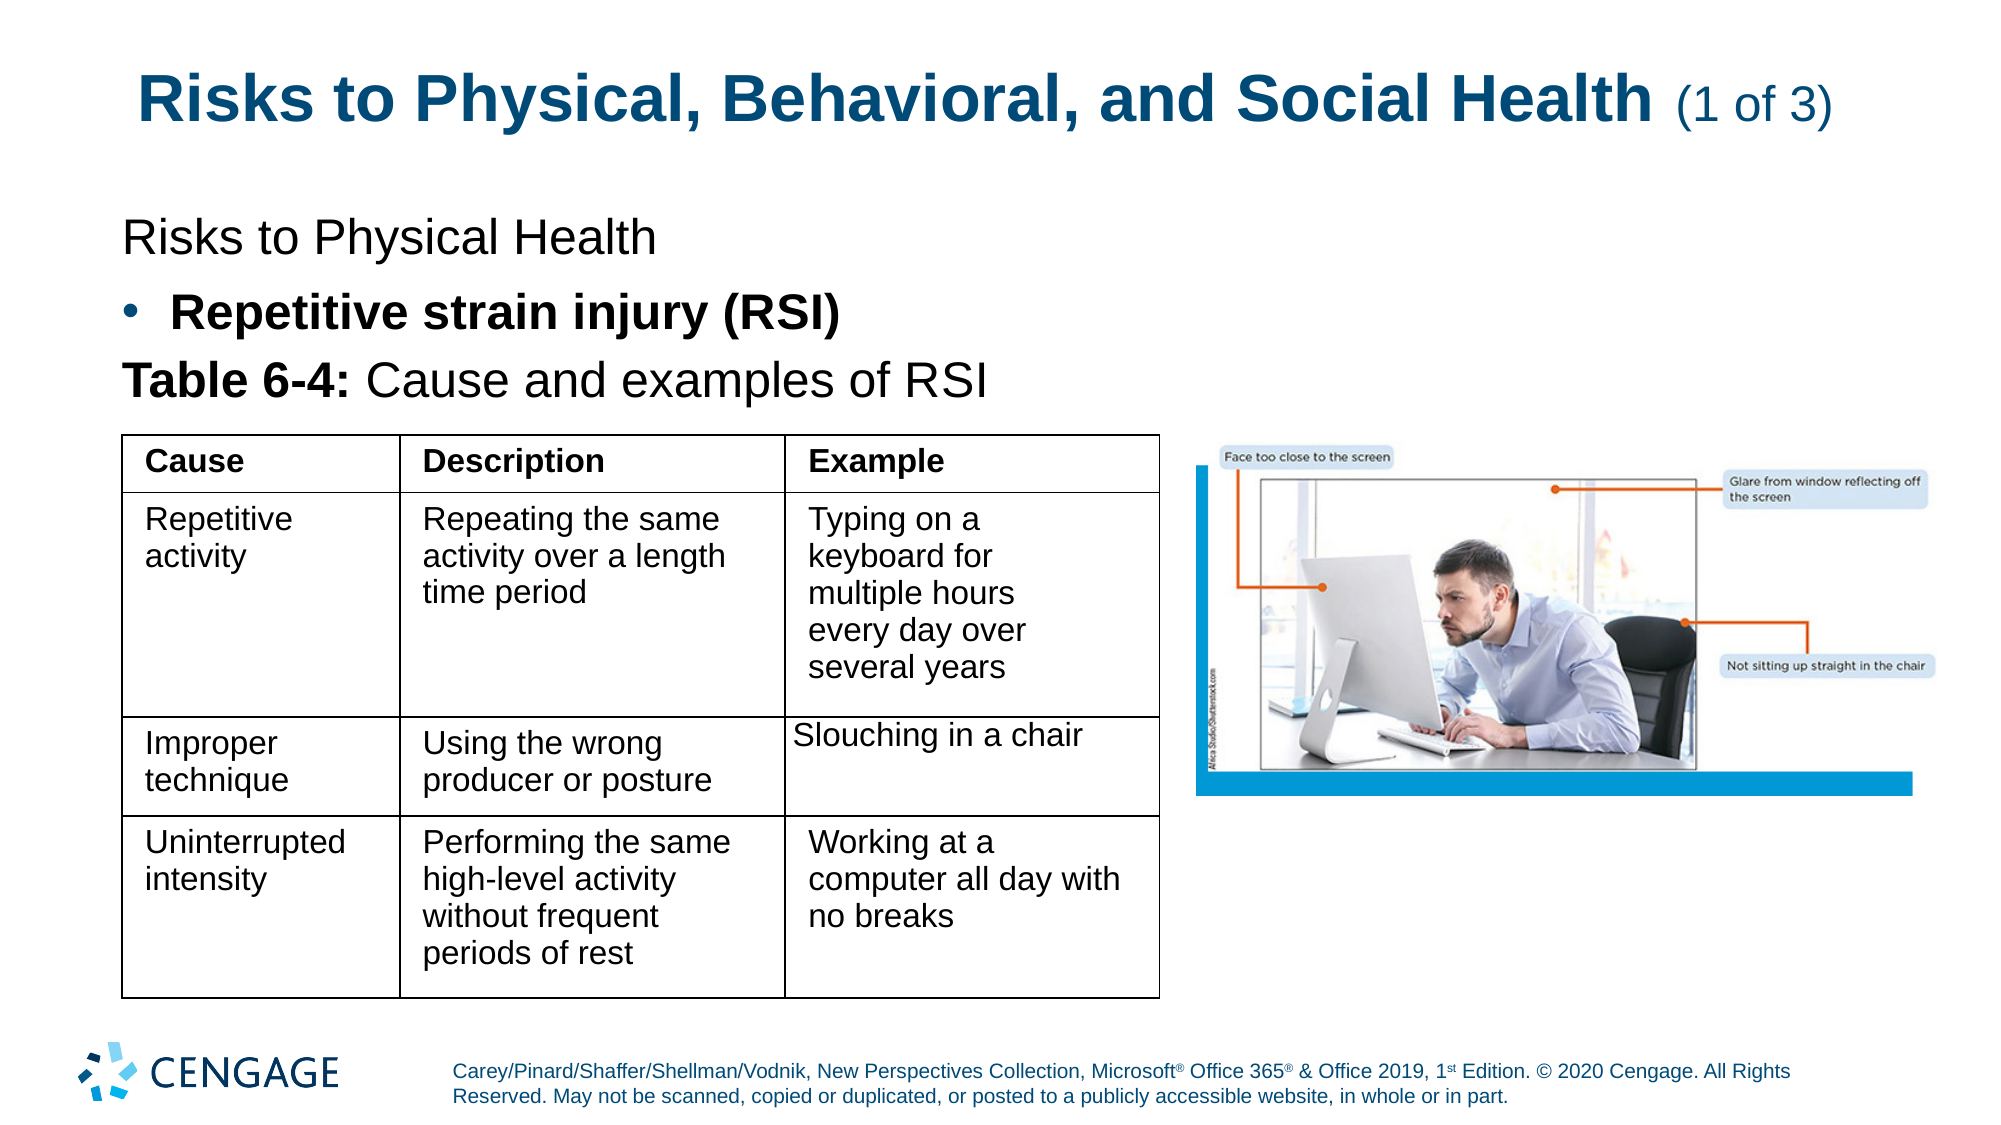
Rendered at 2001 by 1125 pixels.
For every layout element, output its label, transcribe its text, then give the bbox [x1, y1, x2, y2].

table_cell Uninterrupted intensity [123, 817, 399, 997]
table_cell Performing the same high-level activity without frequent periods of rest [401, 817, 784, 997]
table_cell Using the wrong producer or posture [401, 718, 784, 815]
table_header Description [401, 436, 784, 492]
list Risks to Physical Health Repetitive strain injury (R S I) [121, 211, 1021, 348]
table_cell Slouching in a chair [786, 718, 1159, 815]
table_cell Repetitive activity [123, 493, 399, 716]
table_cell Working at a computer all day with no breaks [786, 817, 1159, 997]
title Risks to Physical, Behavioral, and Social Health (1 of 3) [137, 59, 1863, 171]
table_cell Typing on a keyboard for multiple hours every day over several years [786, 493, 1159, 716]
table_header Example [786, 436, 1159, 492]
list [1196, 441, 1937, 796]
table_header Cause [123, 436, 399, 492]
table_cell Improper technique [123, 718, 399, 815]
list Table 6-4: Cause and examples of R S I [121, 354, 1021, 424]
table_cell Repeating the same activity over a length time period [401, 493, 784, 716]
picture [78, 1042, 338, 1101]
